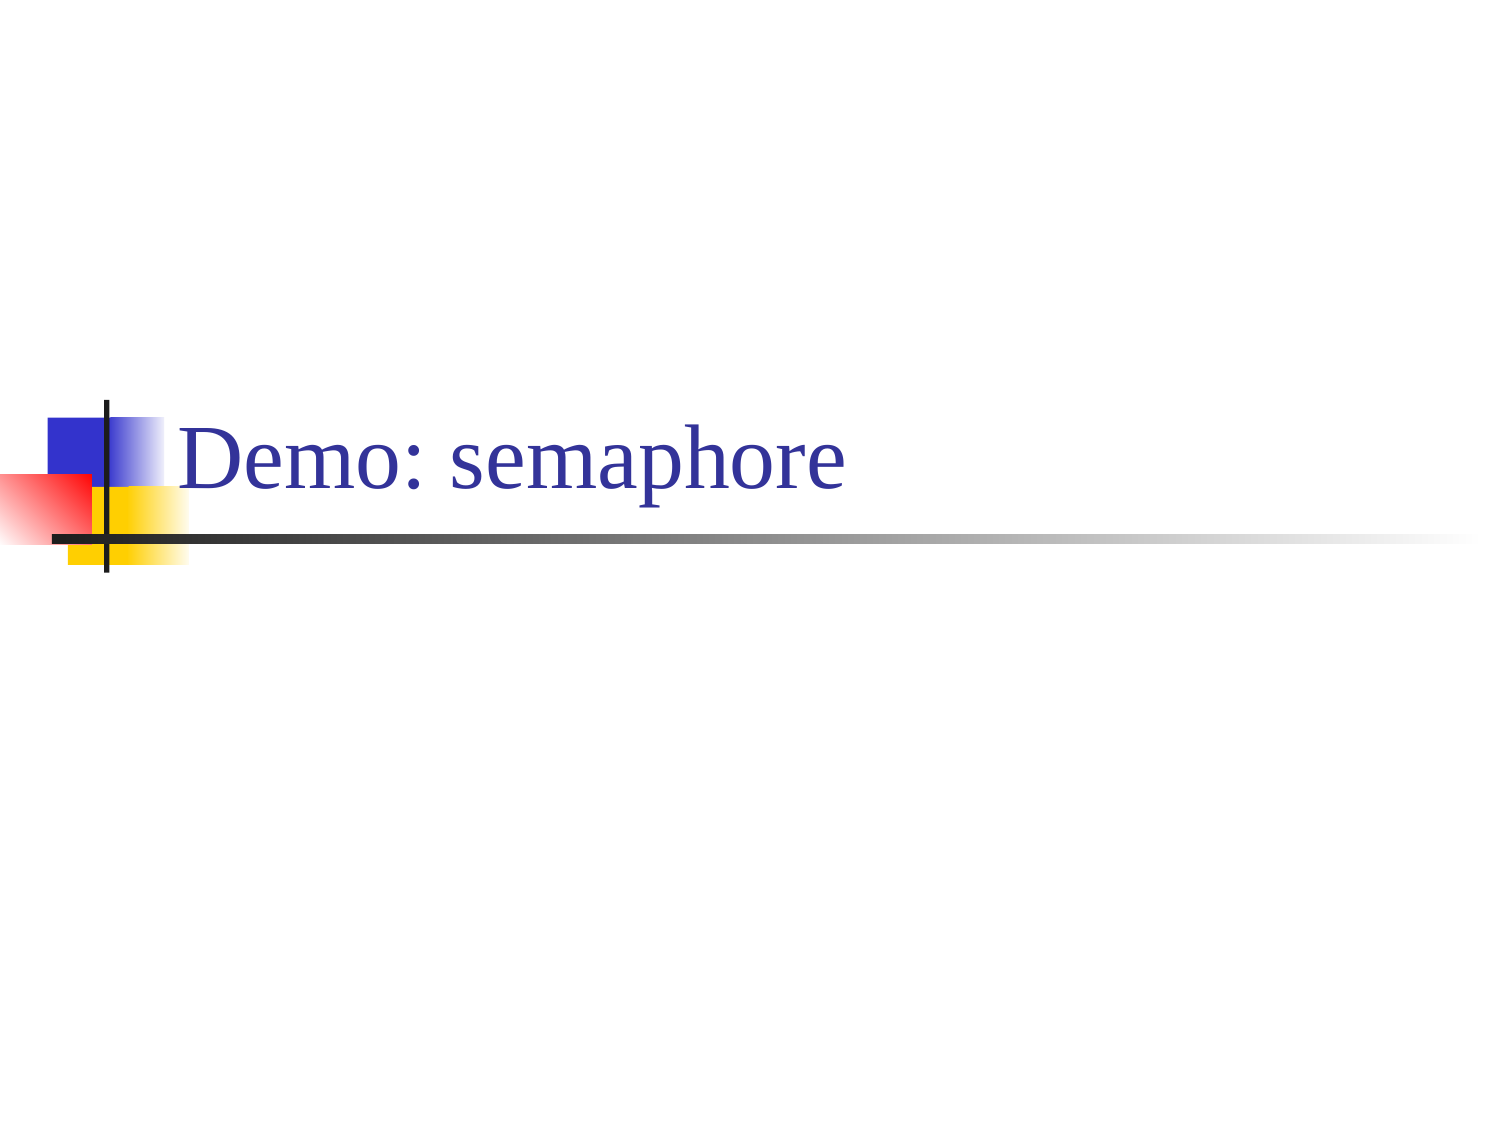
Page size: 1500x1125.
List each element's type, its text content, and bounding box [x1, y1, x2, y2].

title Demo: semaphore [162, 275, 1438, 515]
